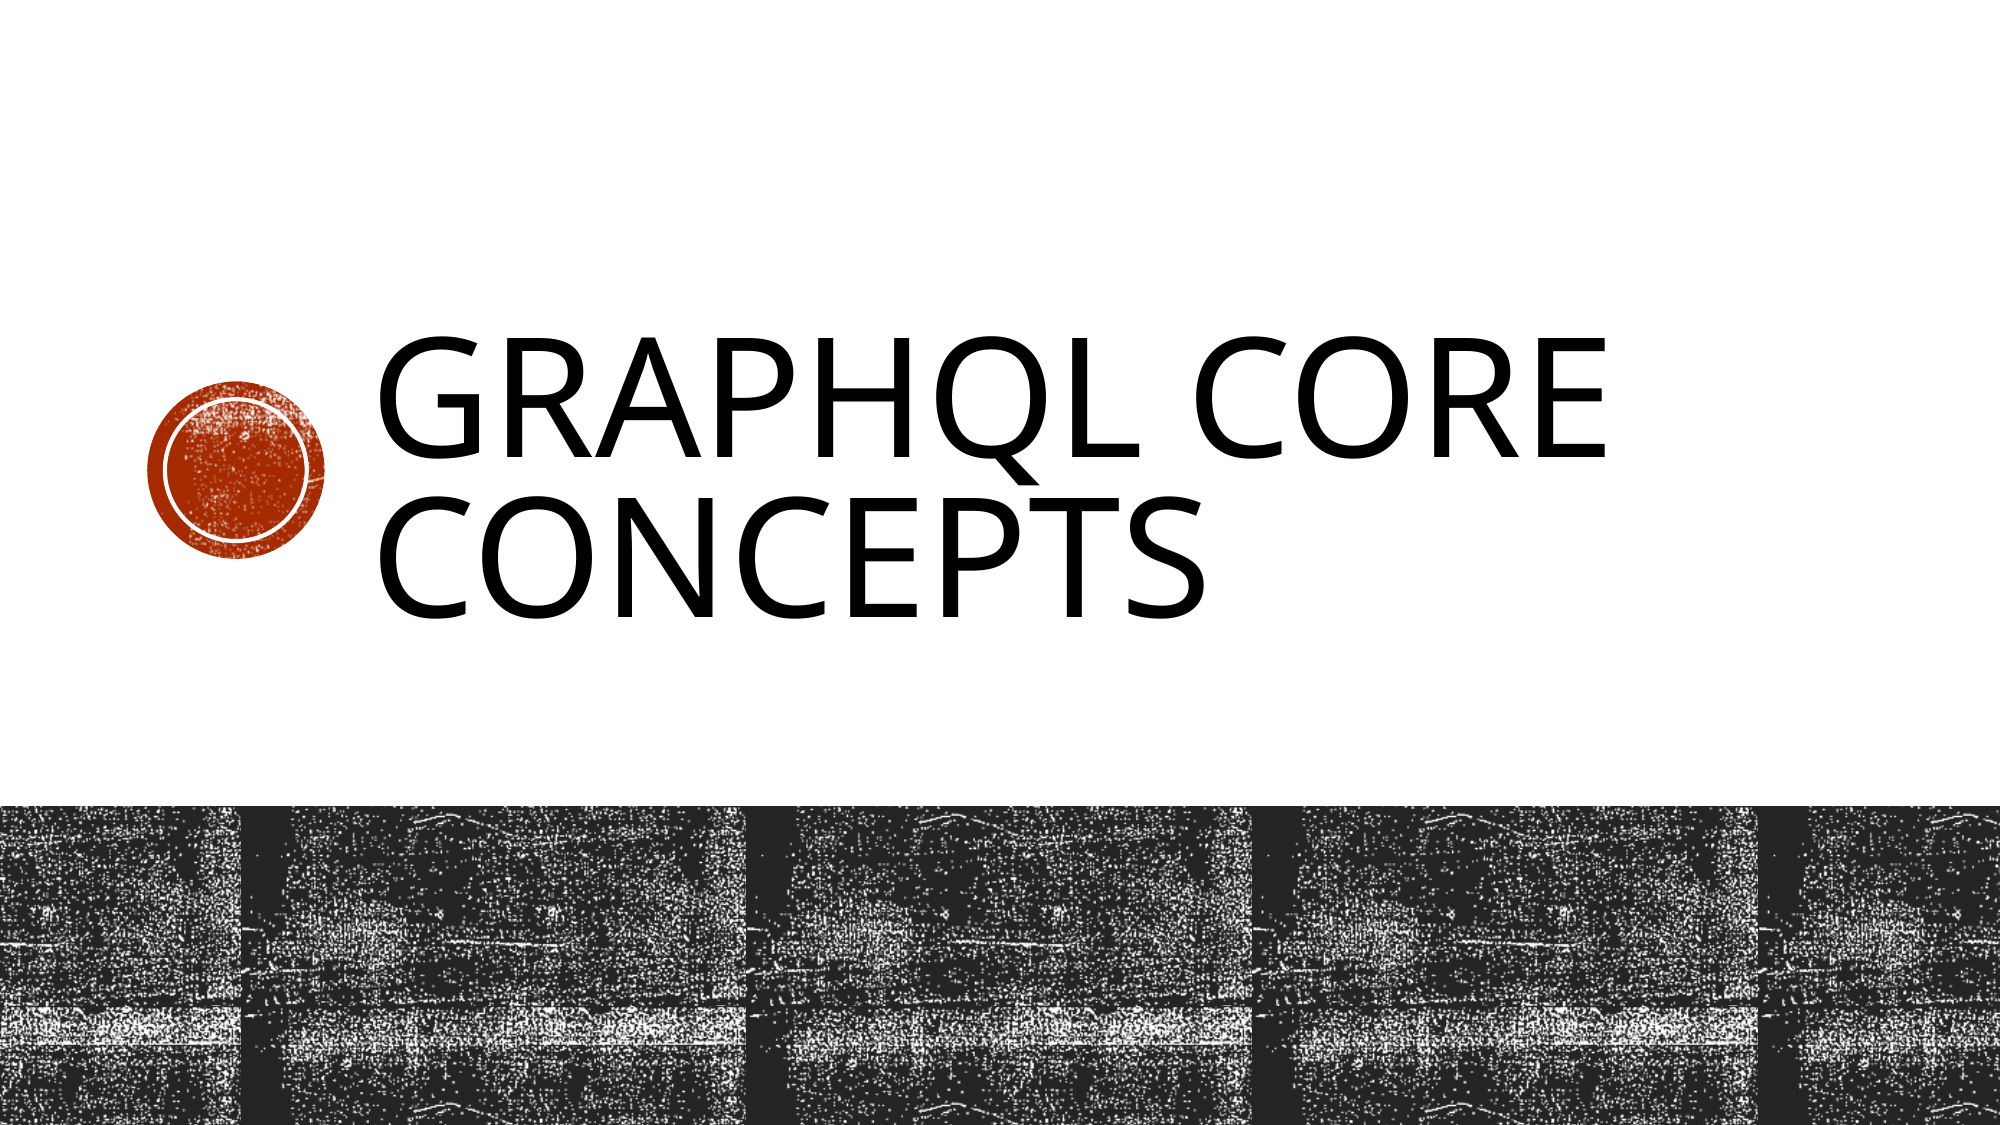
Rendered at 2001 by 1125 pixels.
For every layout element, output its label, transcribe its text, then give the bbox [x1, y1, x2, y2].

title GRAPHQL CORE CONCEPTS [355, 201, 1878, 779]
